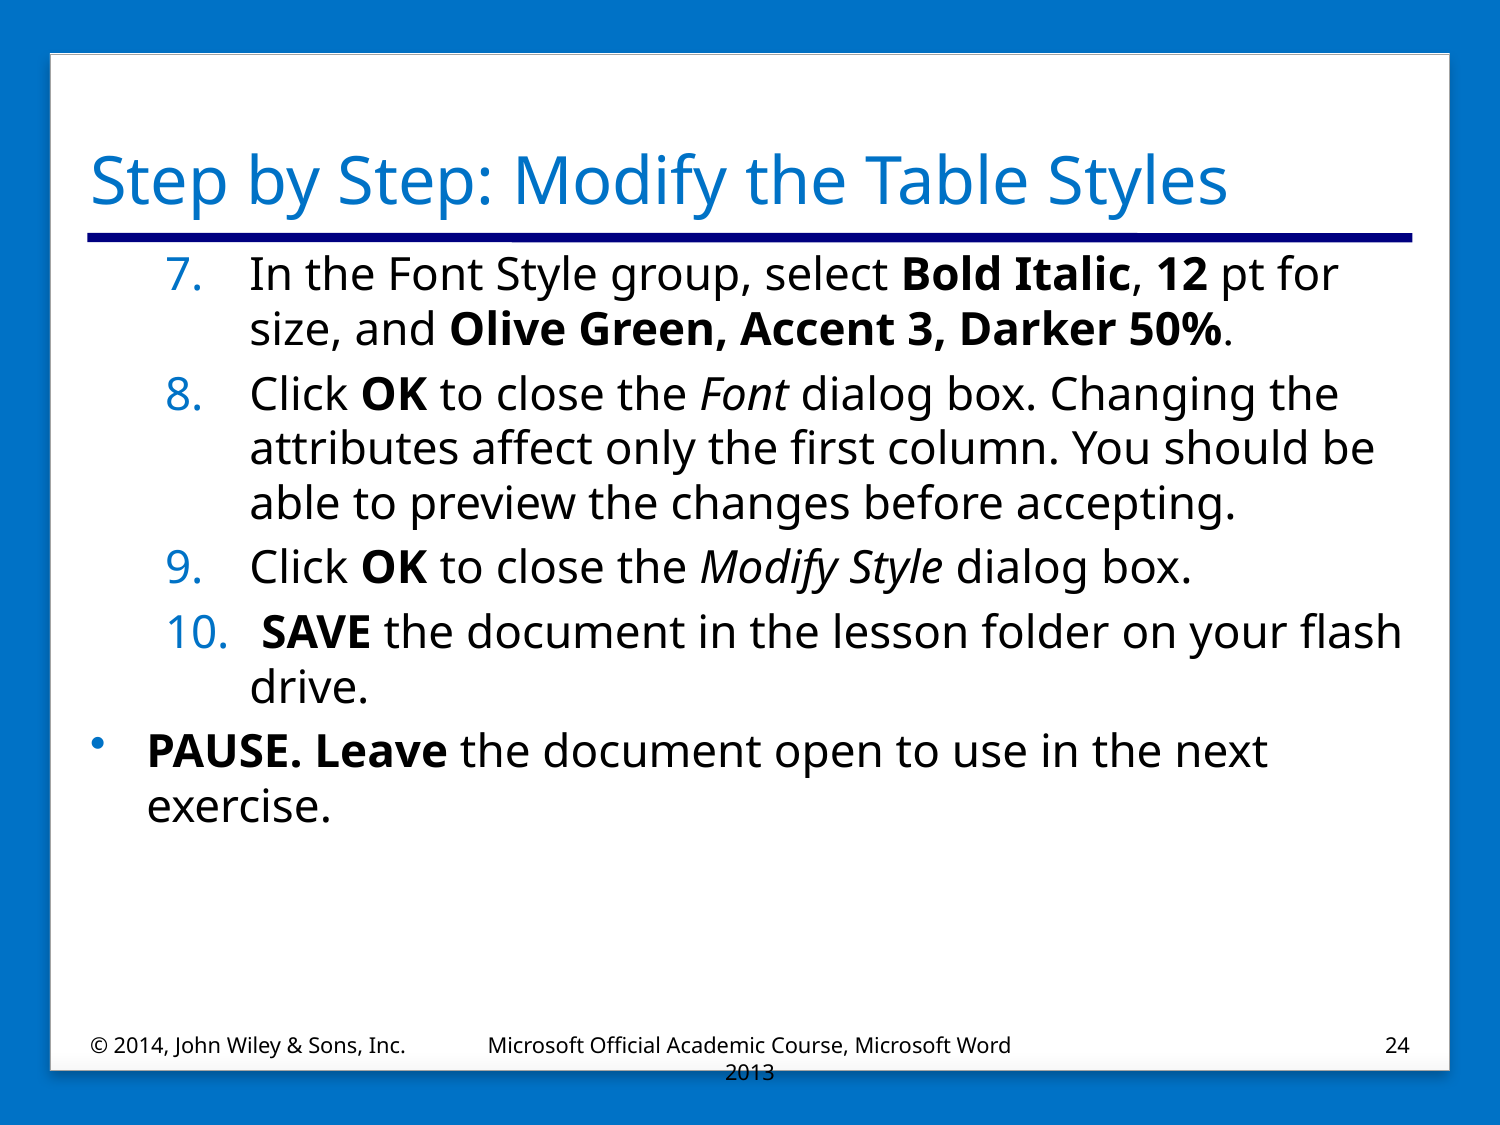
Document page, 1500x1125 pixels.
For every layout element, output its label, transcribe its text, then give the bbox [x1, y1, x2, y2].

list In the Font Style group, select Bold Italic, 12 pt for size, and Olive Green, Accent 3, Darker 50%. Click OK to close the Font dialog box. Changing the attributes affect only the first column. You should be able to preview the changes before accepting. Click OK to close the Modify Style dialog box. SAVE the document in the lesson folder on your flash drive. PAUSE. Leave the document open to use in the next exercise. [75, 237, 1425, 1063]
slide_number 24 [1074, 1024, 1426, 1103]
slide_number © 2014, John Wiley & Sons, Inc. [74, 1024, 426, 1103]
footer Microsoft Official Academic Course, Microsoft Word 2013 [449, 1024, 1051, 1103]
title Step by Step: Modify the Table Styles [74, 74, 1426, 226]
